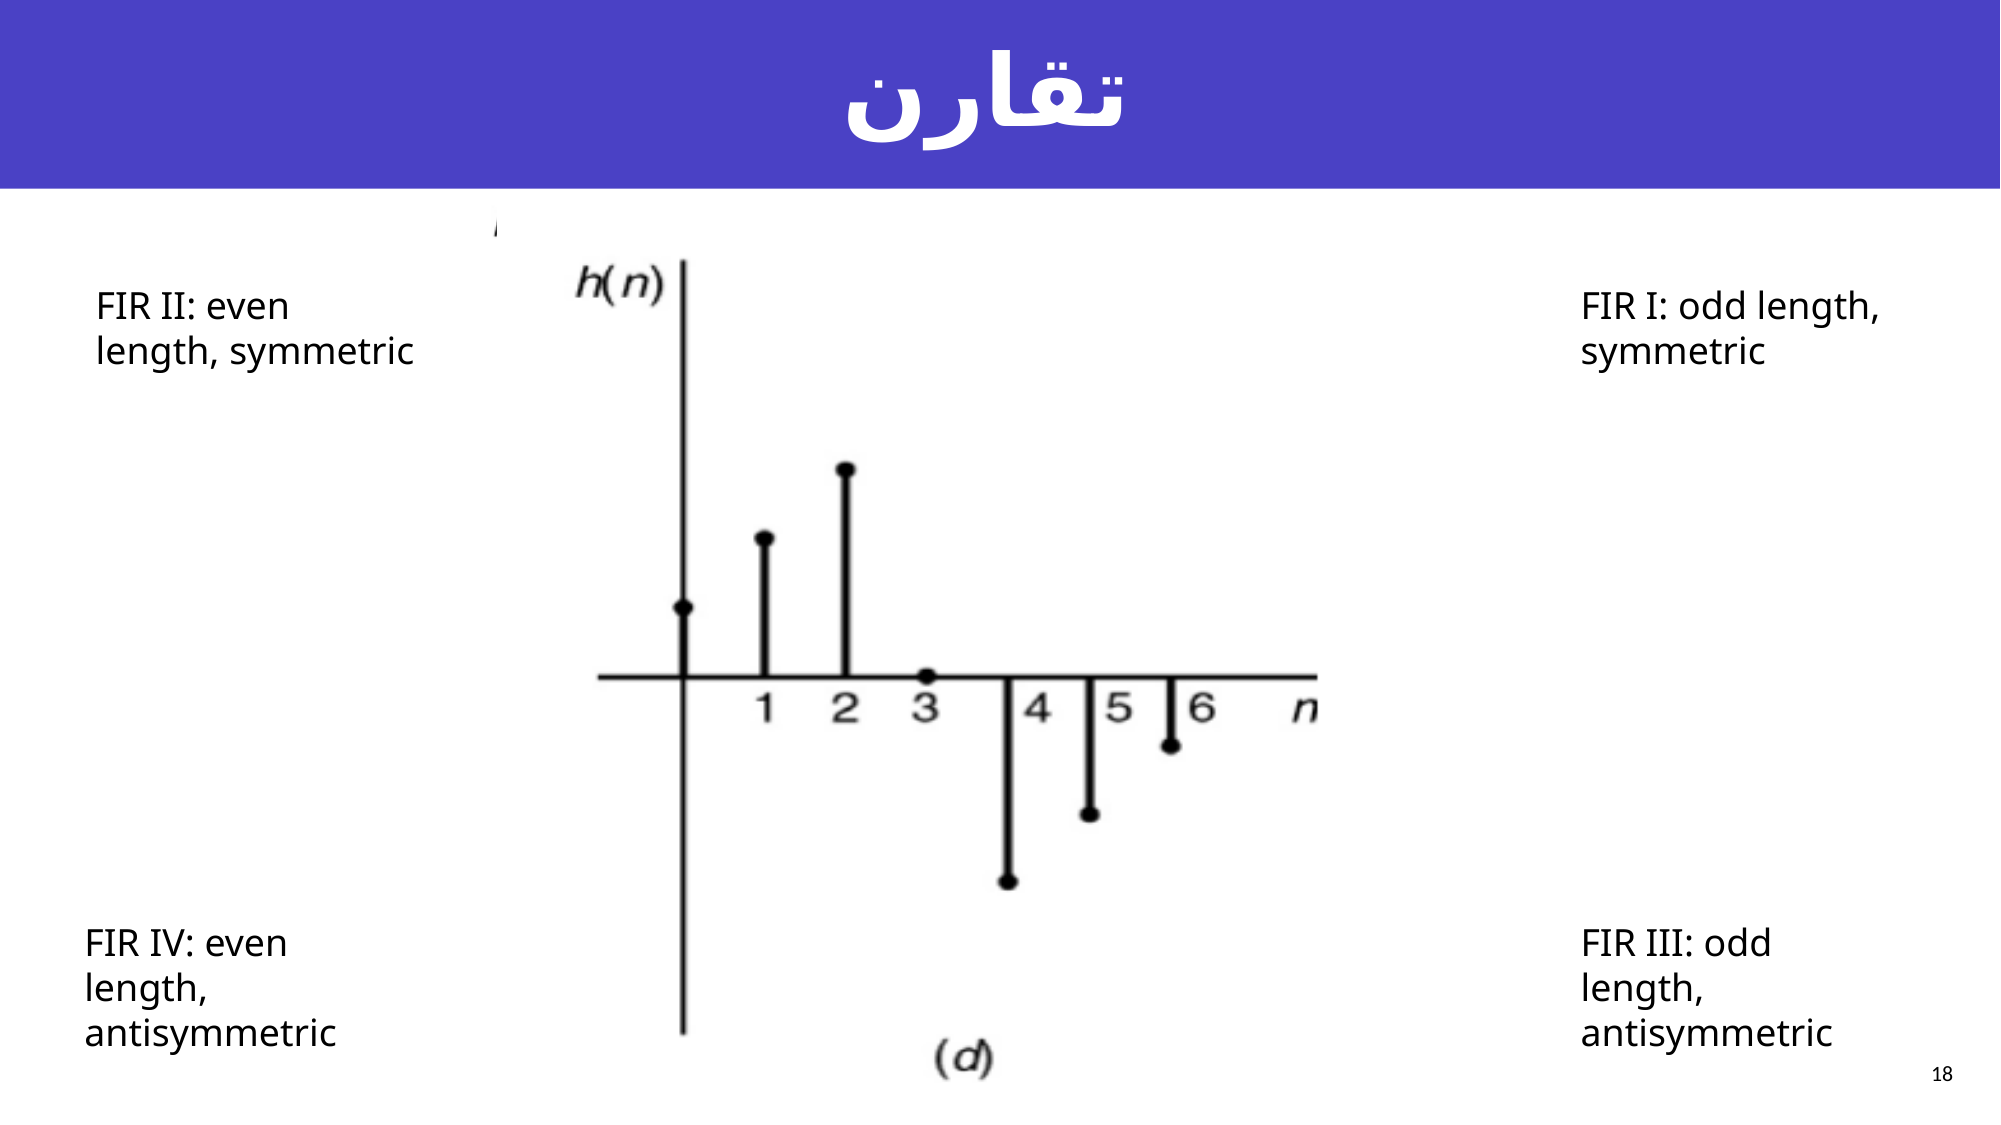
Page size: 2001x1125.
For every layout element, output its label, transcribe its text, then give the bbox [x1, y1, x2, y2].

slide_number 18 [1864, 1042, 1968, 1103]
text_box FIR IV: even length, antisymmetric [69, 911, 434, 1062]
text_box FIR II: even length, symmetric [80, 274, 434, 380]
text_box FIR I: odd length, symmetric [1565, 274, 1919, 380]
picture [455, 192, 1438, 1125]
text_box FIR III: odd length, antisymmetric [1565, 911, 1919, 1062]
title تقارن [164, 31, 1809, 157]
